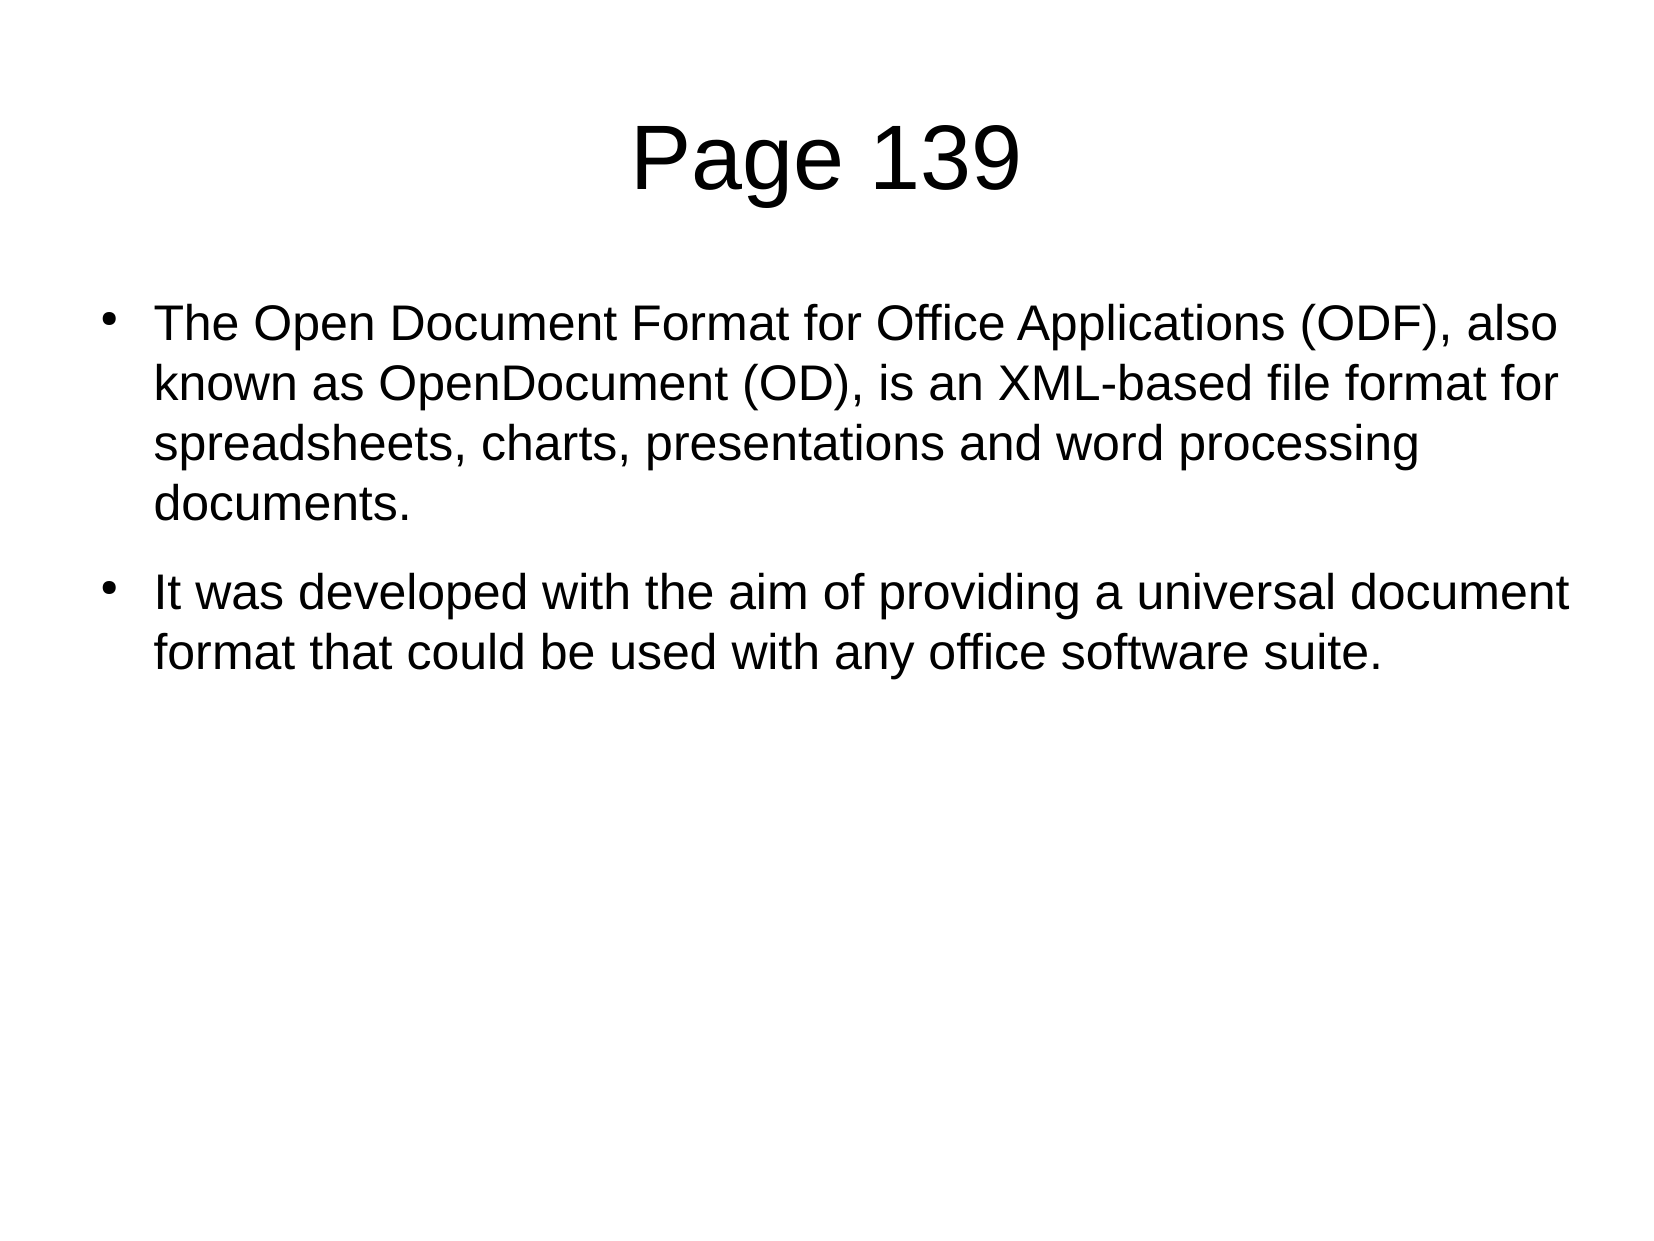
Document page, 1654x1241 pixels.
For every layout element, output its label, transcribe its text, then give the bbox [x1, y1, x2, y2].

list The Open Document Format for Office Applications (ODF), also known as OpenDocument (OD), is an XML-based file format for spreadsheets, charts, presentations and word processing documents. It was developed with the aim of providing a universal document format that could be used with any office software suite. [82, 290, 1571, 1109]
title Page 139 [82, 49, 1571, 257]
